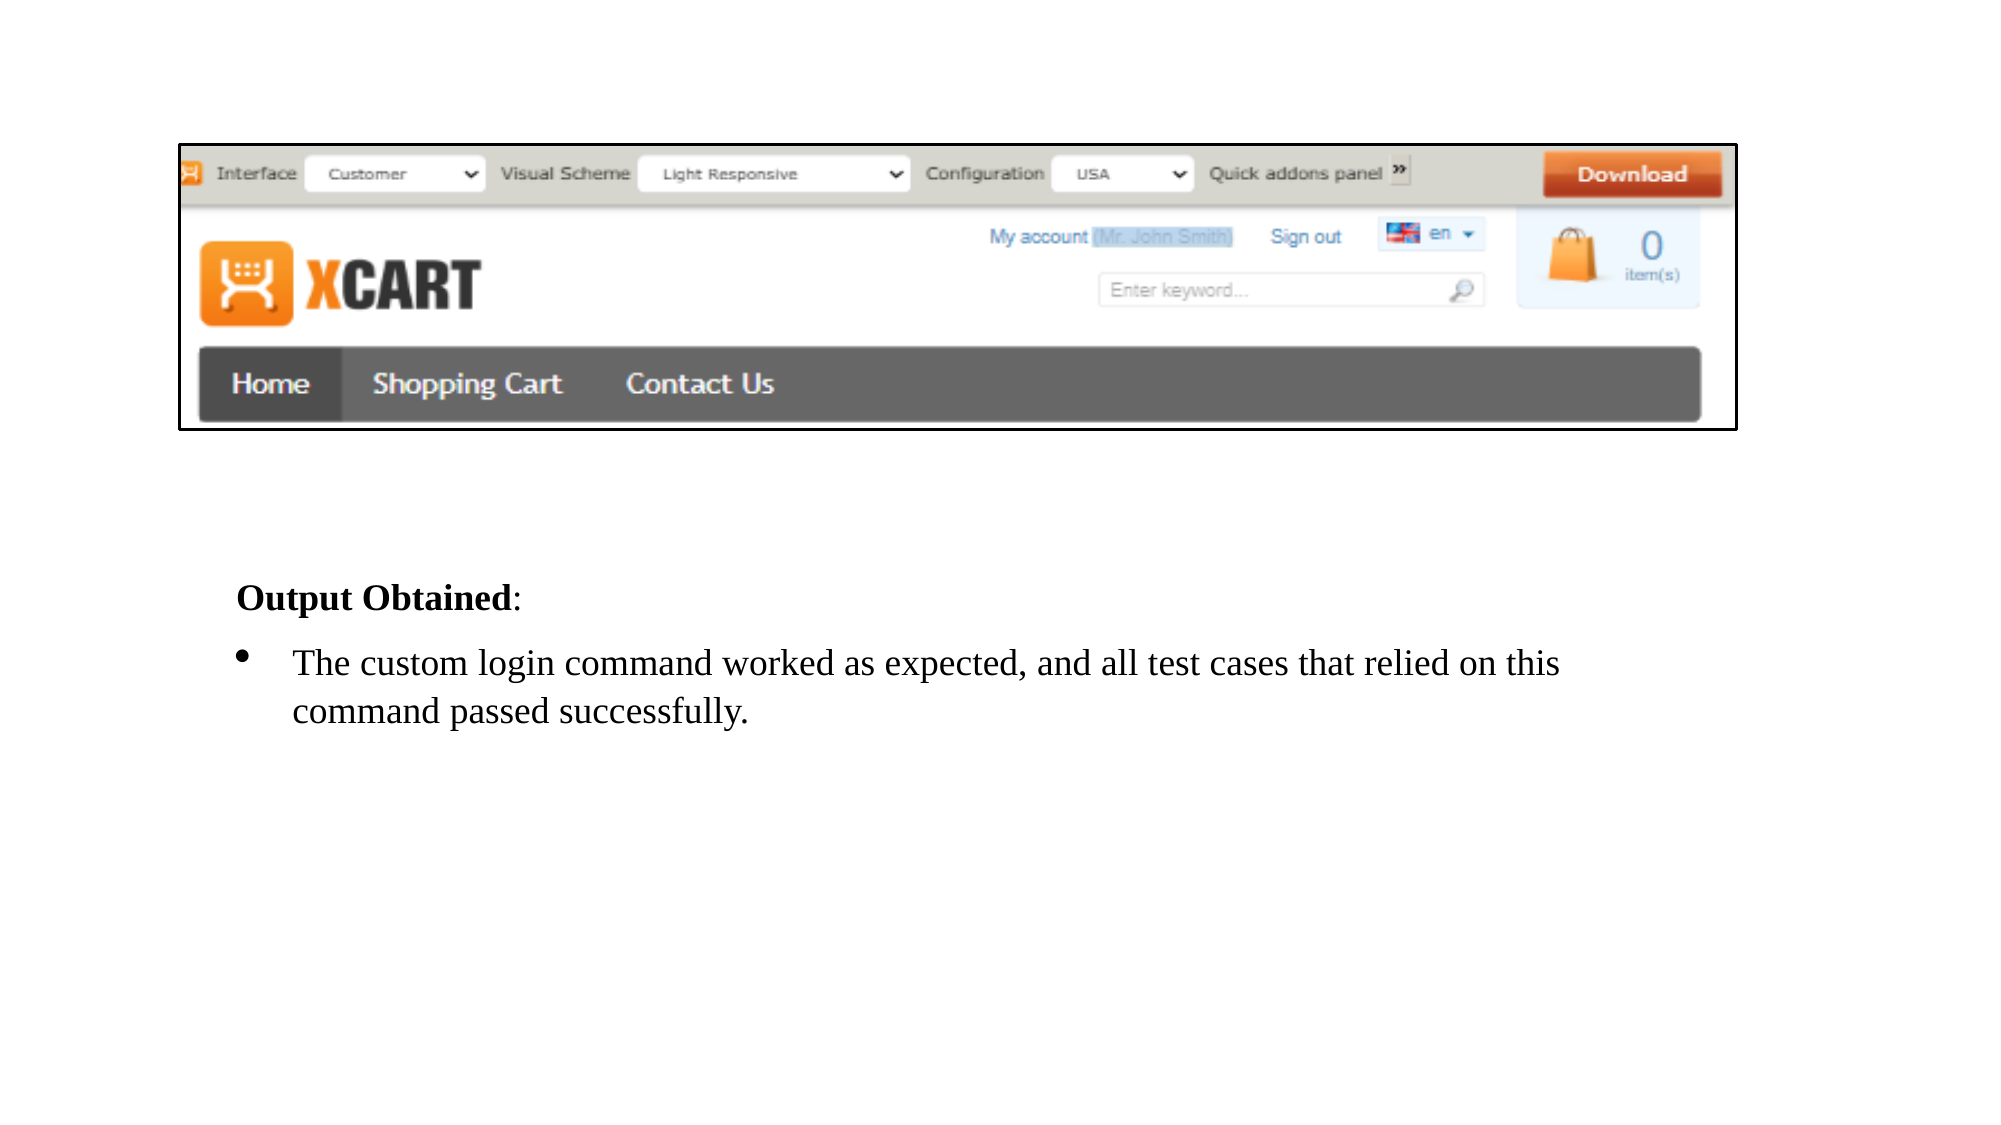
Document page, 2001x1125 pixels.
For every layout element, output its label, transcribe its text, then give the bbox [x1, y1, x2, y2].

text_box Output Obtained: The custom login command worked as expected, and all test cases that relied on this command passed successfully. [221, 562, 1695, 739]
picture [180, 145, 1736, 429]
